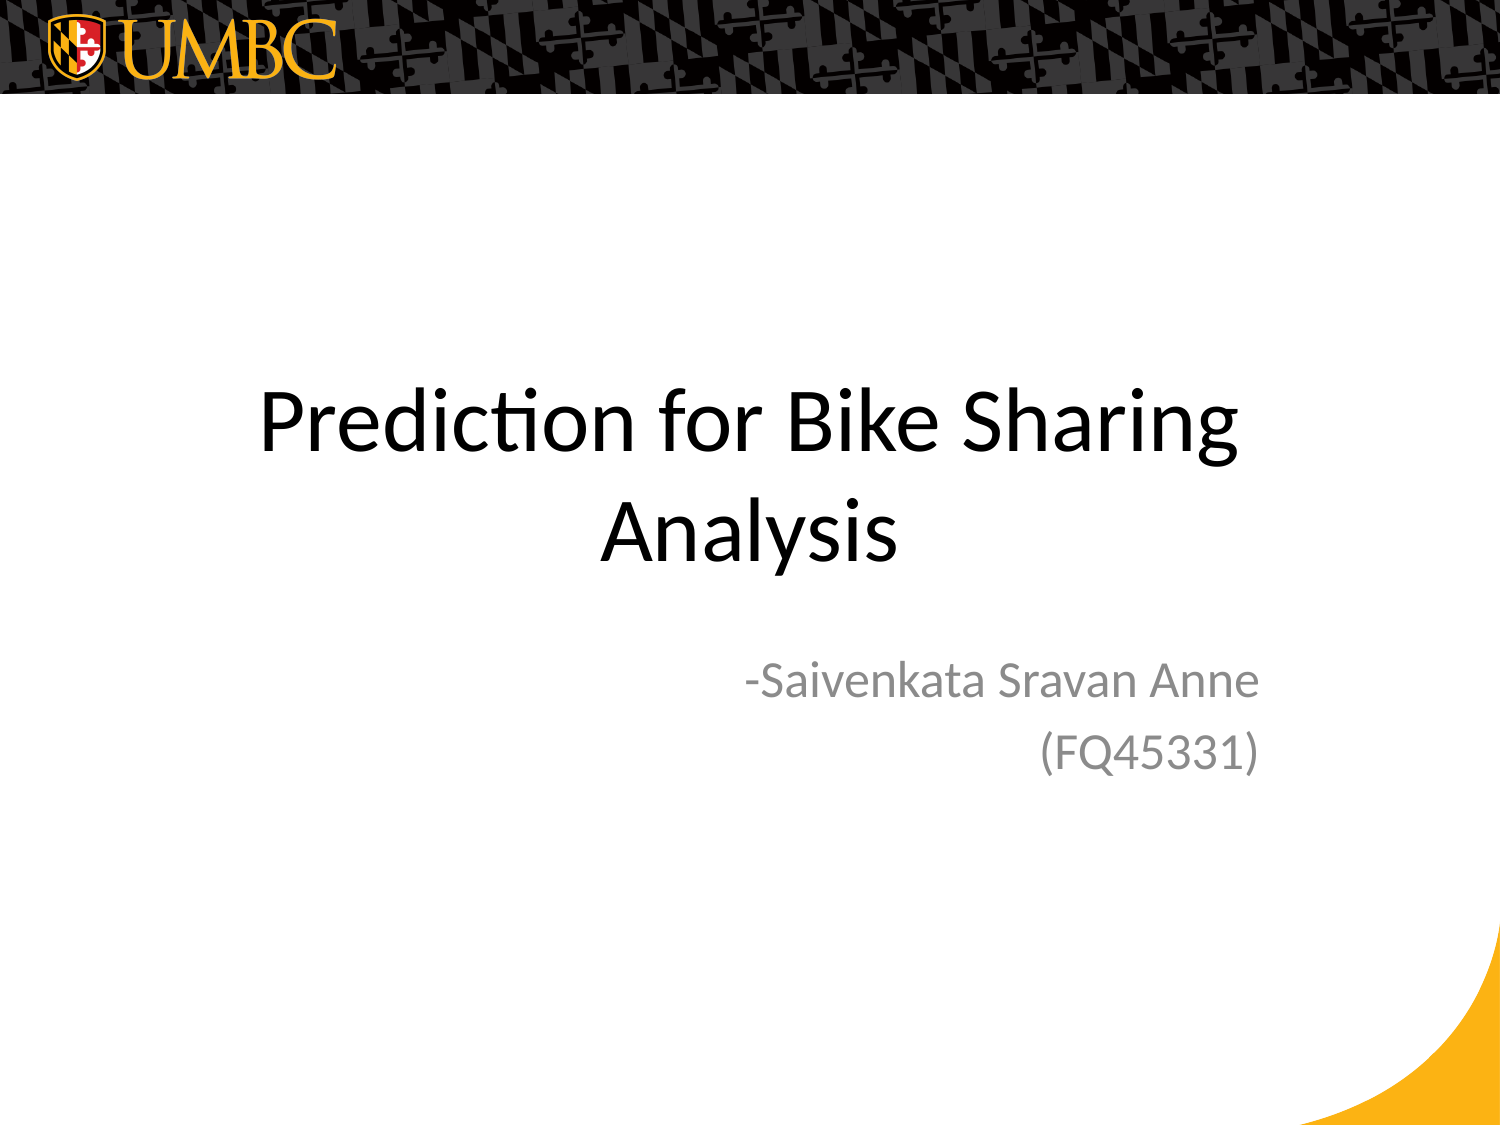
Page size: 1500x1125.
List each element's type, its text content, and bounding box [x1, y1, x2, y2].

picture [1299, 921, 1500, 1125]
picture [0, 0, 1500, 94]
title Prediction for Bike Sharing Analysis [112, 349, 1388, 591]
subtitle -Saivenkata Sravan Anne (FQ45331) [225, 637, 1275, 925]
